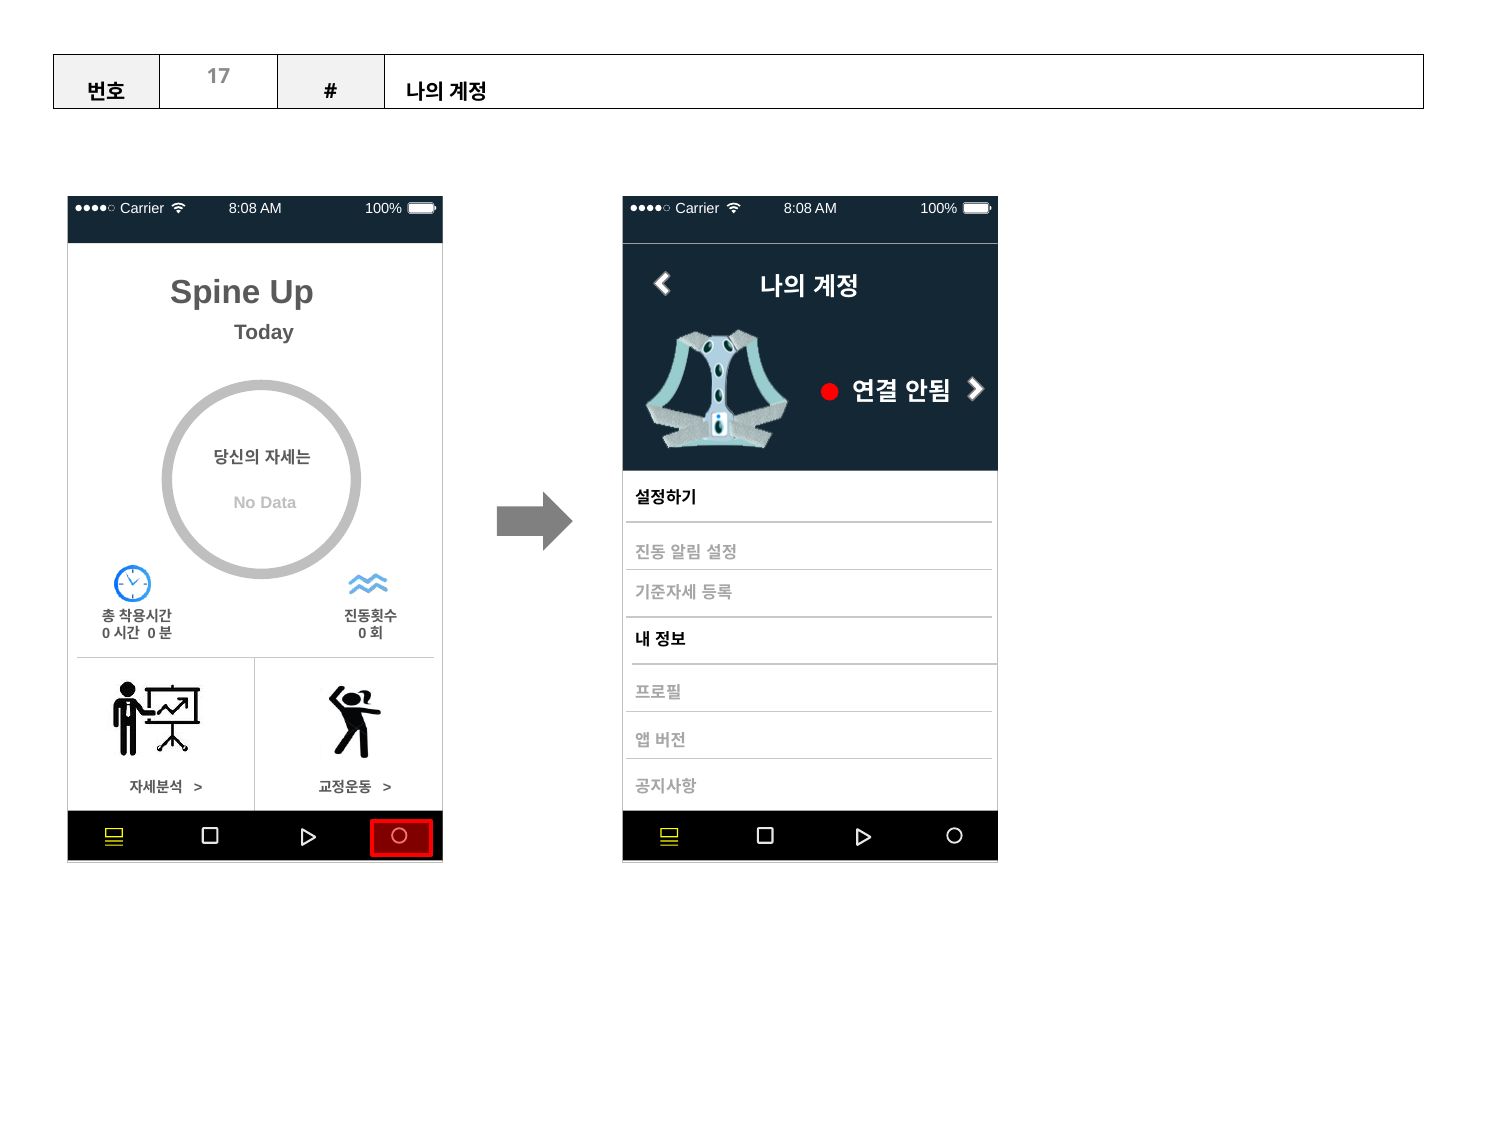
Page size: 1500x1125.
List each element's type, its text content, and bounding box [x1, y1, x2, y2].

picture [350, 565, 387, 607]
table_header 나의 계정 [385, 55, 1423, 108]
slide_number 17 [159, 54, 278, 99]
text_box [494, 489, 575, 553]
picture [320, 678, 385, 758]
picture [104, 679, 207, 756]
picture [114, 565, 151, 602]
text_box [67, 196, 444, 864]
table_header 번호 [54, 55, 159, 108]
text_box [622, 196, 999, 864]
picture [643, 316, 797, 457]
table_header [160, 99, 277, 108]
table_header # [278, 55, 384, 108]
